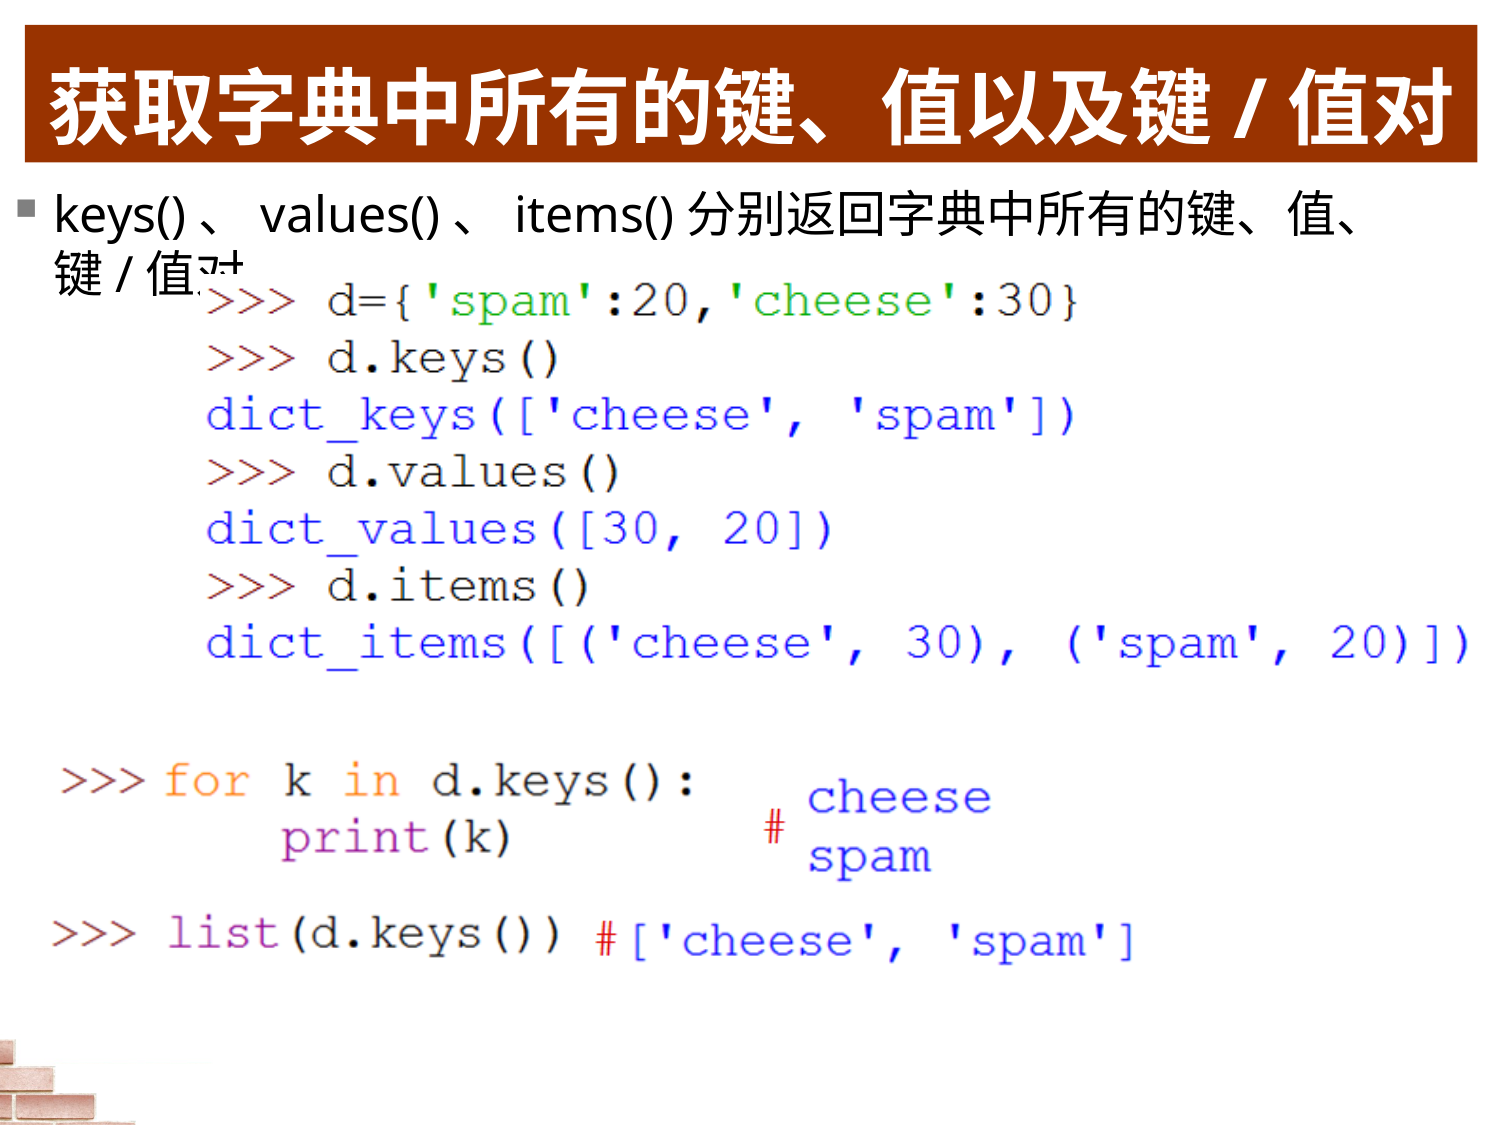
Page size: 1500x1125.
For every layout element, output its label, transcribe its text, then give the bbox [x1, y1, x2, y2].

picture [0, 740, 1190, 1125]
picture [200, 274, 1476, 680]
list keys()、values()、items()分别返回字典中所有的键、值、键/值对 [0, 174, 1500, 313]
title 获取字典中所有的键、值以及键/值对 [24, 24, 1478, 163]
